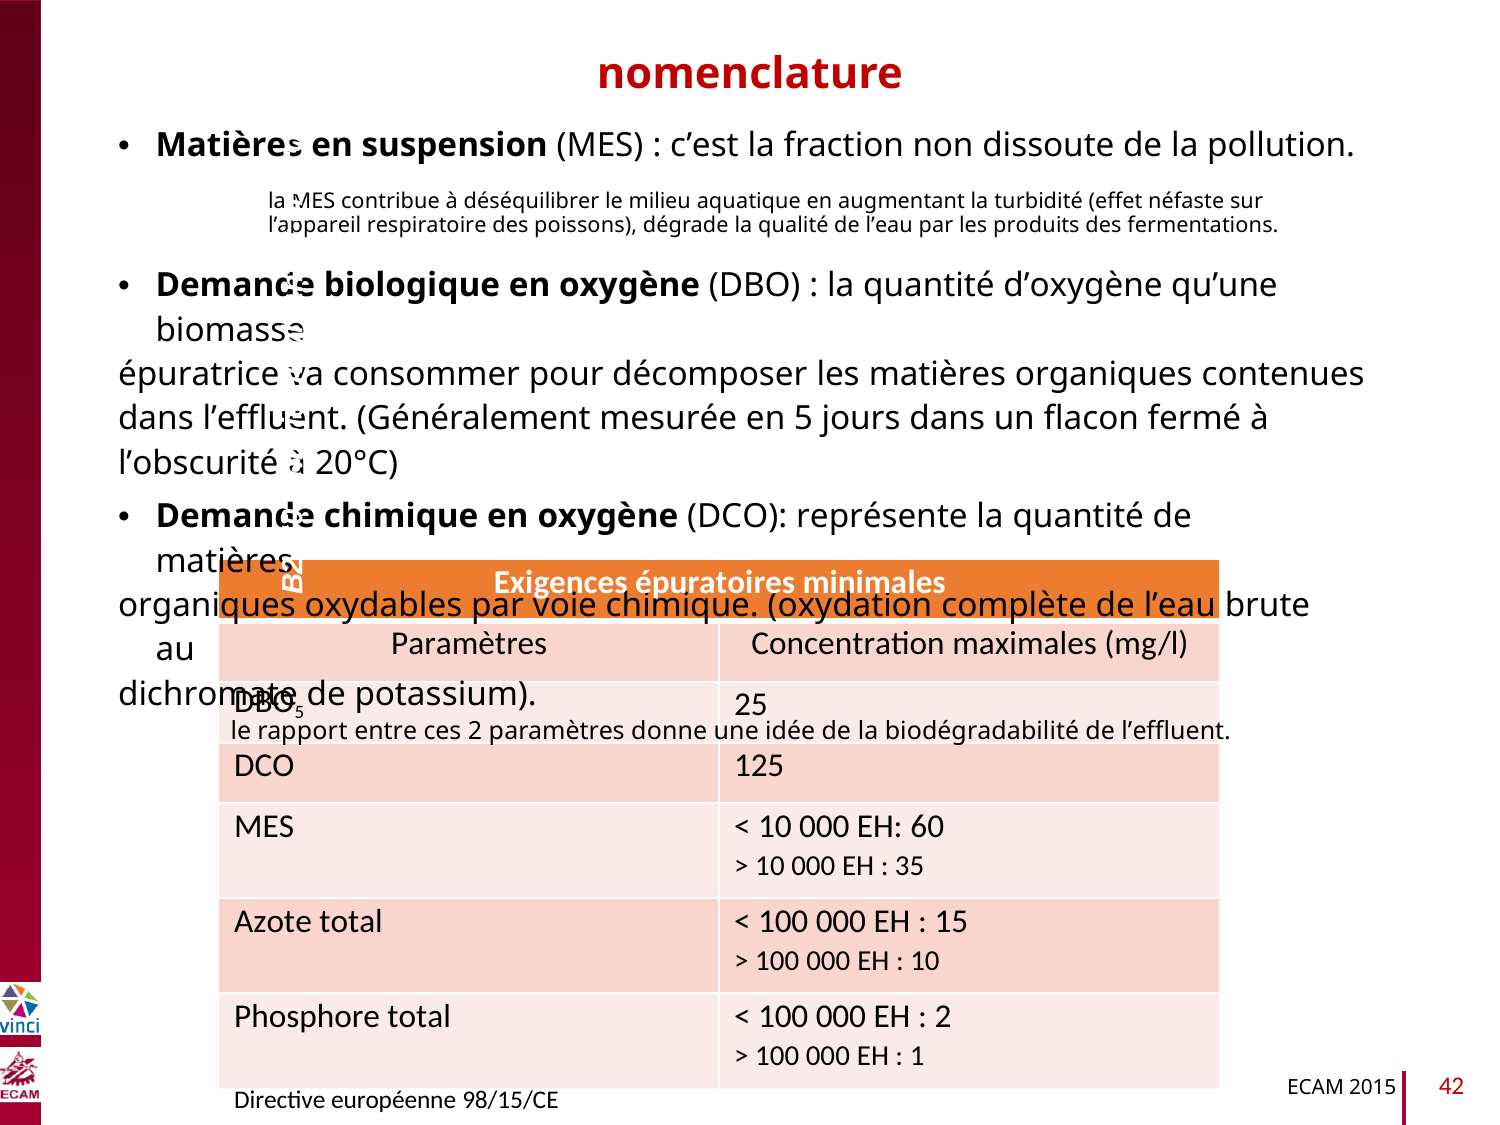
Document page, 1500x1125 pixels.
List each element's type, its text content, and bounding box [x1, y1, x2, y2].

text_box Phosphore total [219, 993, 719, 1089]
text_box B2040-Chimie du vivant et environnement [276, 12, 309, 560]
text_box 125 [719, 742, 1220, 803]
text_box Exigences épuratoires minimales [219, 560, 1219, 620]
text_box < 10 000 EH: 60 > 10 000 EH : 35 [719, 803, 1220, 898]
text_box [0, 0, 41, 1125]
text_box nomenclature • Matières en suspension (MES) : c’est la fraction non dissoute de la pollution. la MES contribue à déséquilibrer le milieu aquatique en augmentant la turbidité (effet néfaste sur l’appareil respiratoire des poissons), dégrade la qualité de l’eau par les produits des fermentations. • Demande biologique en oxygène (DBO) : la quantité d’oxygène qu’une biomasse épuratrice va consommer pour décomposer les matières organiques contenues dans l’effluent. (Généralement mesurée en 5 jours dans un flacon fermé à l’obscurité à 20°C) • Demande chimique en oxygène (DCO): représente la quantité de matières organiques oxydables par voie chimique. (oxydation complète de l’eau brute au dichromate de potassium). le rapport entre ces 2 paramètres donne une idée de la biodégradabilité de l’effluent. [309, 48, 1371, 544]
text_box 25 [719, 681, 1220, 742]
text_box DCO [219, 742, 719, 803]
text_box Concentration maximales (mg/l) [719, 620, 1220, 681]
text_box Azote total [219, 898, 719, 993]
text_box ECAM 2015 [1285, 1074, 1399, 1100]
text_box nomenclature • Matières en suspension (MES) : c’est la fraction non dissoute de la pollution. la MES contribue à déséquilibrer le milieu aquatique en augmentant la turbidité (effet néfaste sur l’appareil respiratoire des poissons), dégrade la qualité de l’eau par les produits des fermentations. • Demande biologique en oxygène (DBO) : la quantité d’oxygène qu’une biomasse épuratrice va consommer pour décomposer les matières organiques contenues dans l’effluent. (Généralement mesurée en 5 jours dans un flacon fermé à l’obscurité à 20°C) • Demande chimique en oxygène (DCO): représente la quantité de matières organiques oxydables par voie chimique. (oxydation complète de l’eau brute au dichromate de potassium). le rapport entre ces 2 paramètres donne une idée de la biodégradabilité de l’effluent. [115, 48, 276, 544]
text_box Directive européenne 98/15/CE [232, 1089, 616, 1119]
text_box MES [219, 803, 719, 898]
text_box Paramètres [219, 620, 719, 681]
text_box DBO5 [219, 681, 719, 742]
text_box < 100 000 EH : 15 > 100 000 EH : 10 [719, 898, 1220, 993]
text_box < 100 000 EH : 2 > 100 000 EH : 1 [719, 993, 1220, 1089]
text_box 42 [1436, 1071, 1475, 1105]
